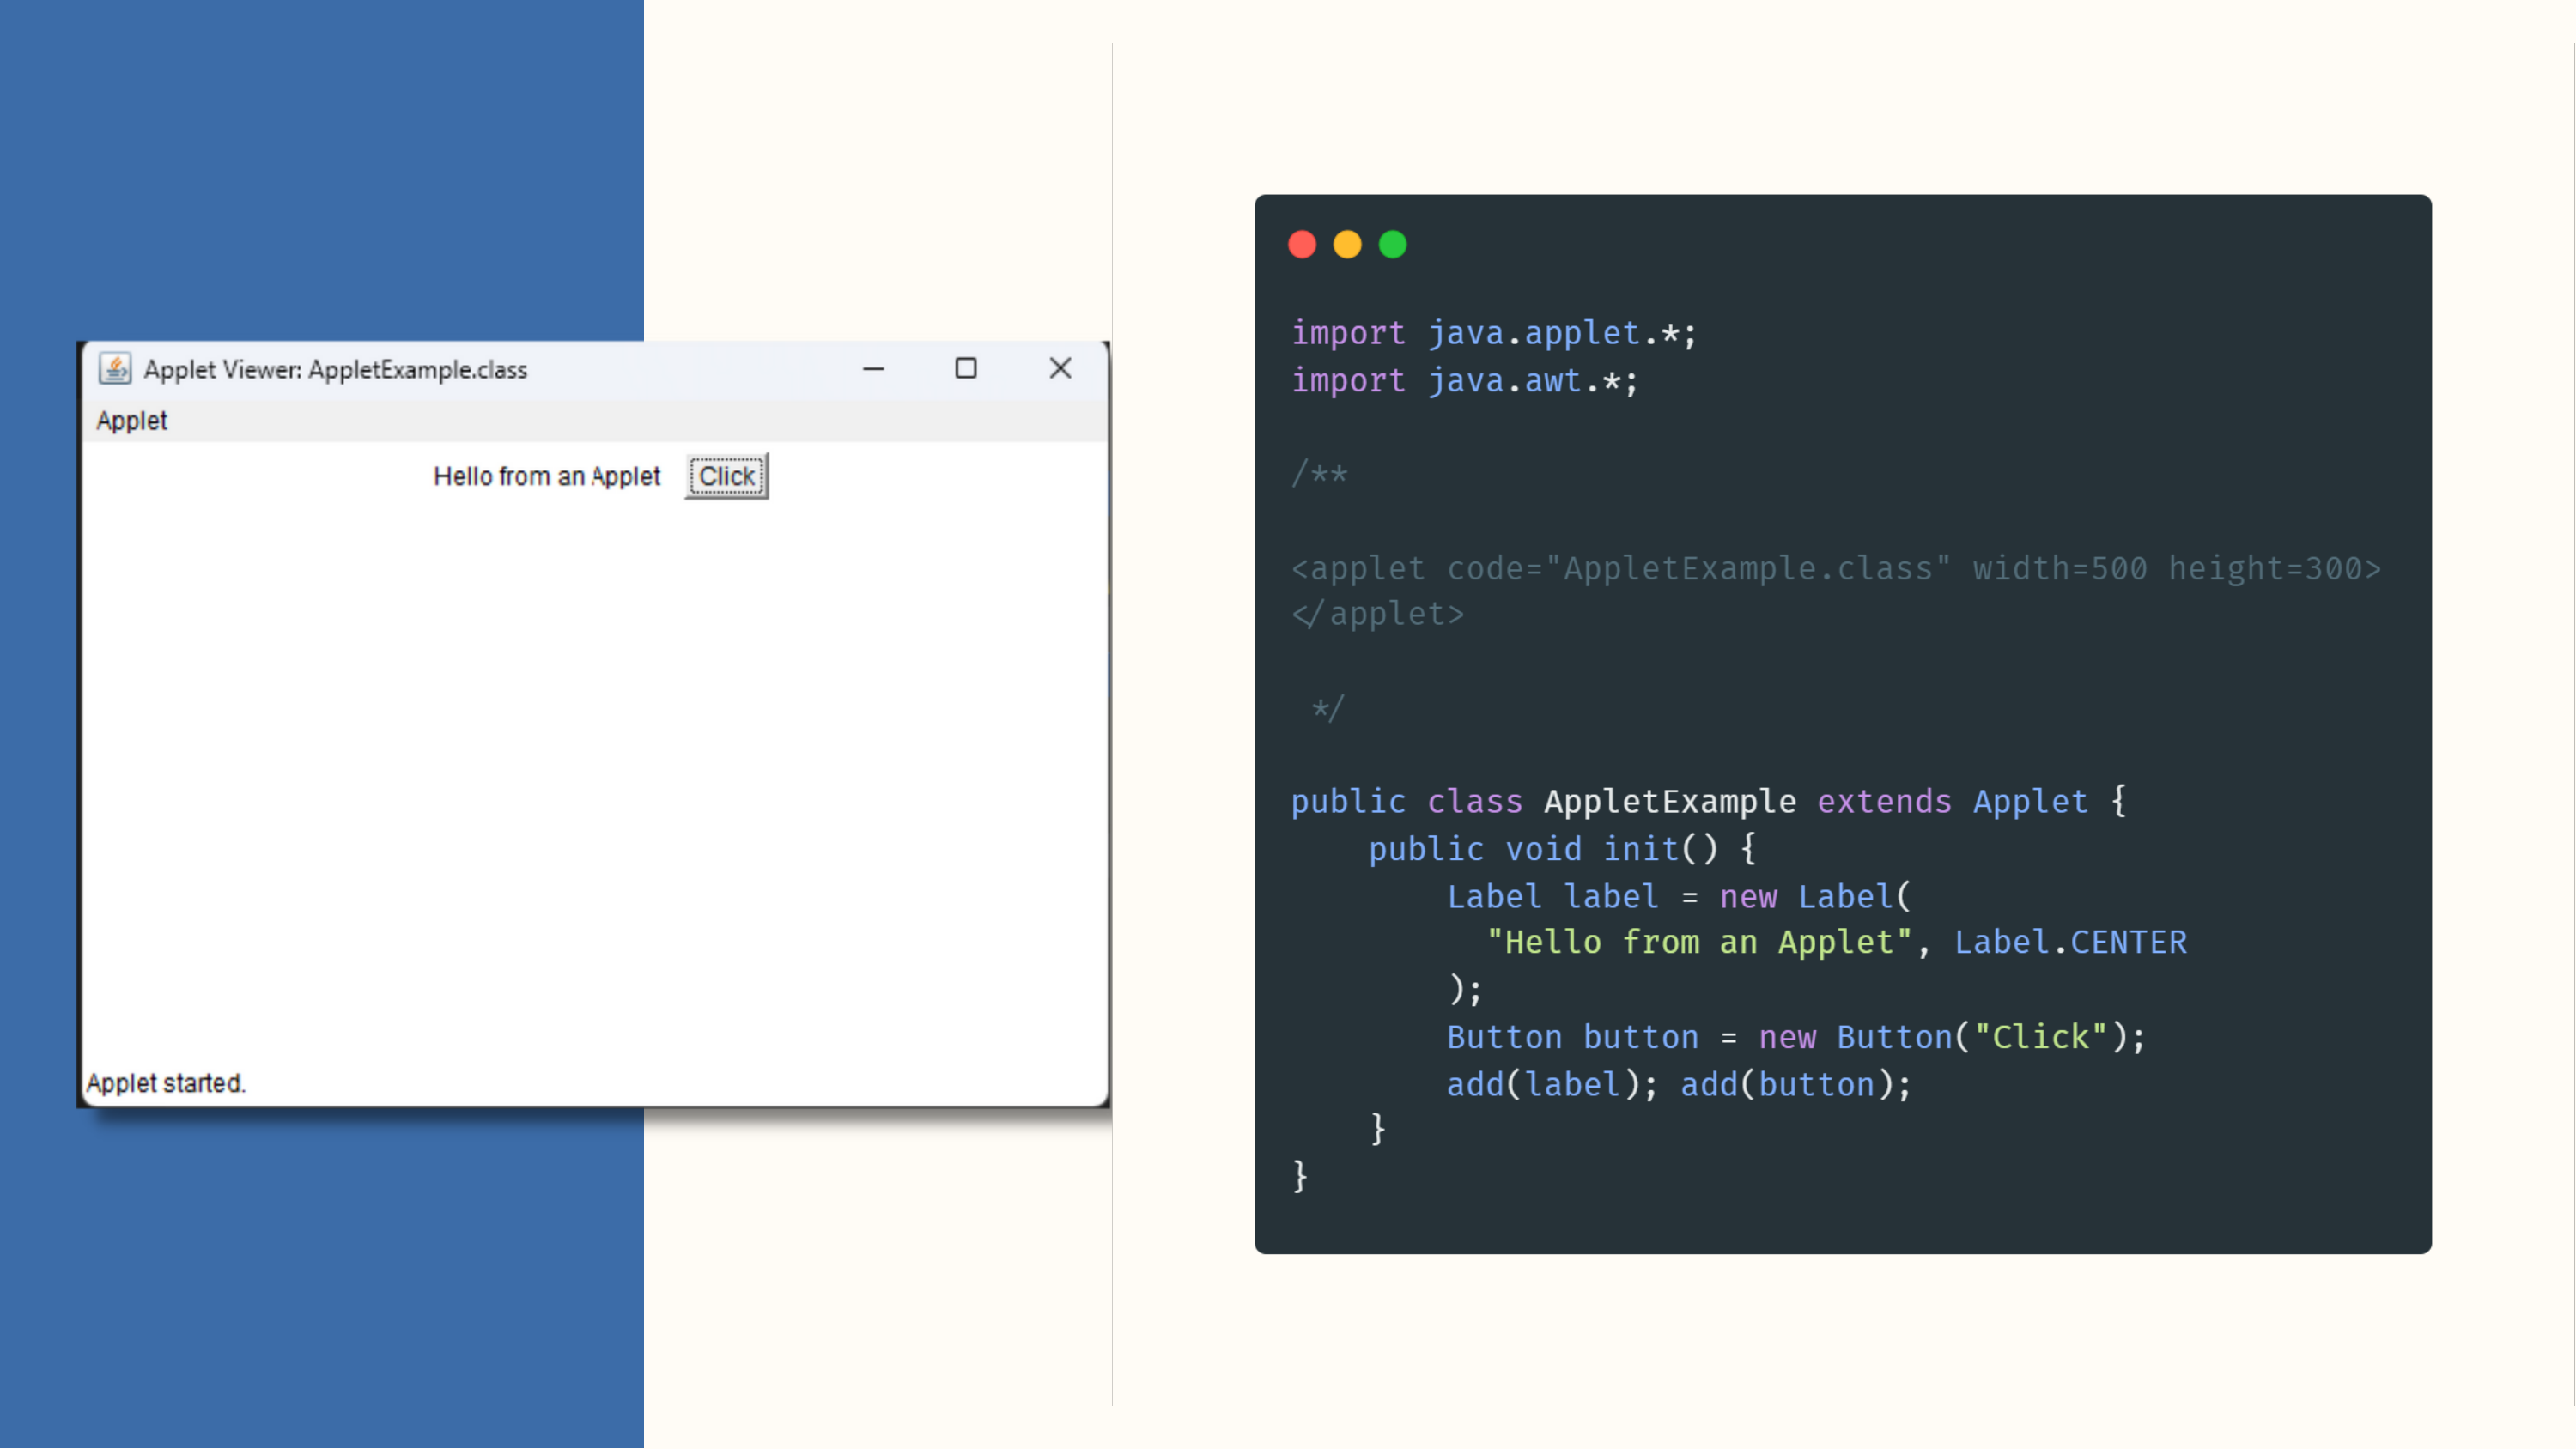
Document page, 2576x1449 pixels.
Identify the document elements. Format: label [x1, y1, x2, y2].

text_box [0, 0, 645, 1449]
picture [76, 43, 2576, 1406]
